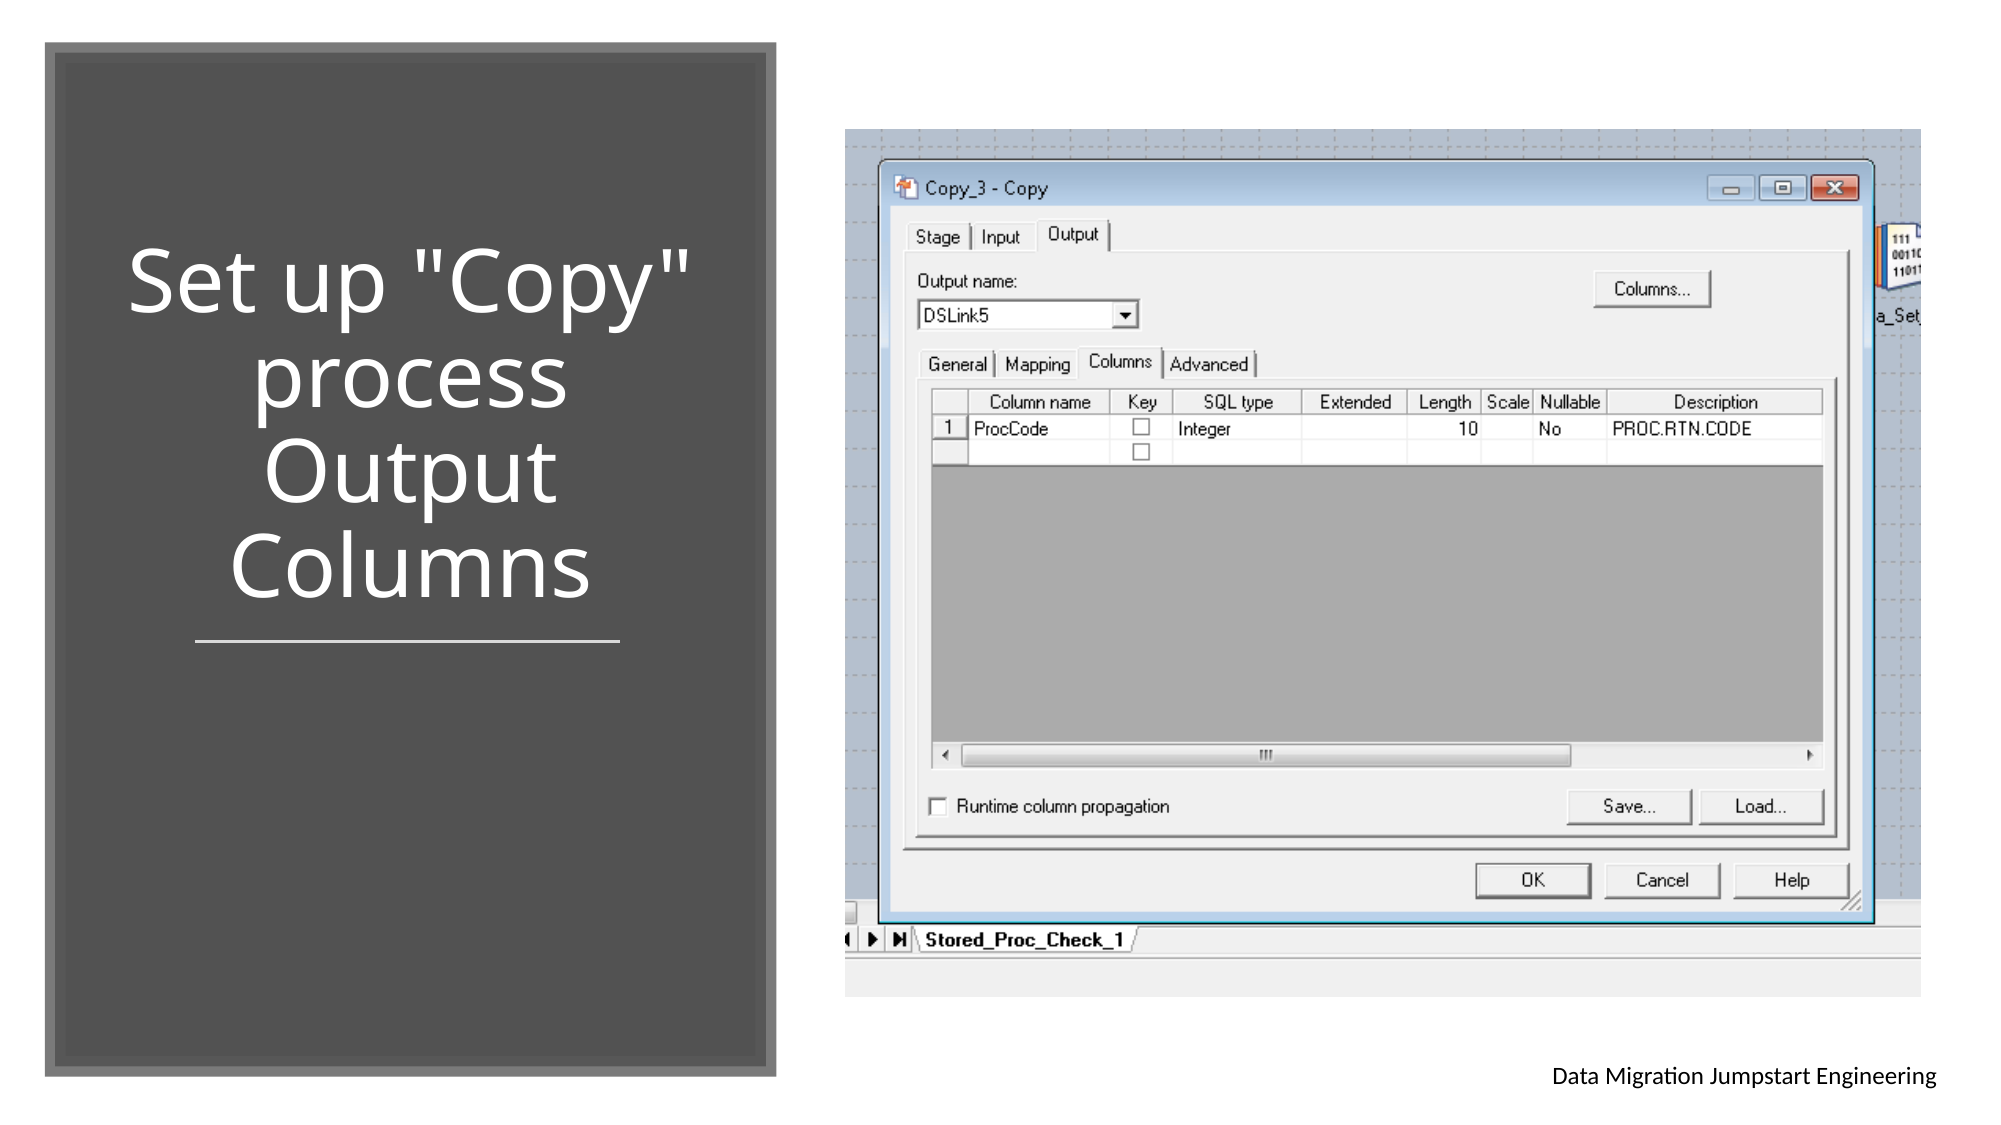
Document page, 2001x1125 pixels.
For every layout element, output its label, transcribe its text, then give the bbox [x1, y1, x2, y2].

title Set up "Copy" process Output Columns [110, 149, 711, 624]
picture [845, 129, 1921, 997]
text_box [54, 52, 767, 1067]
